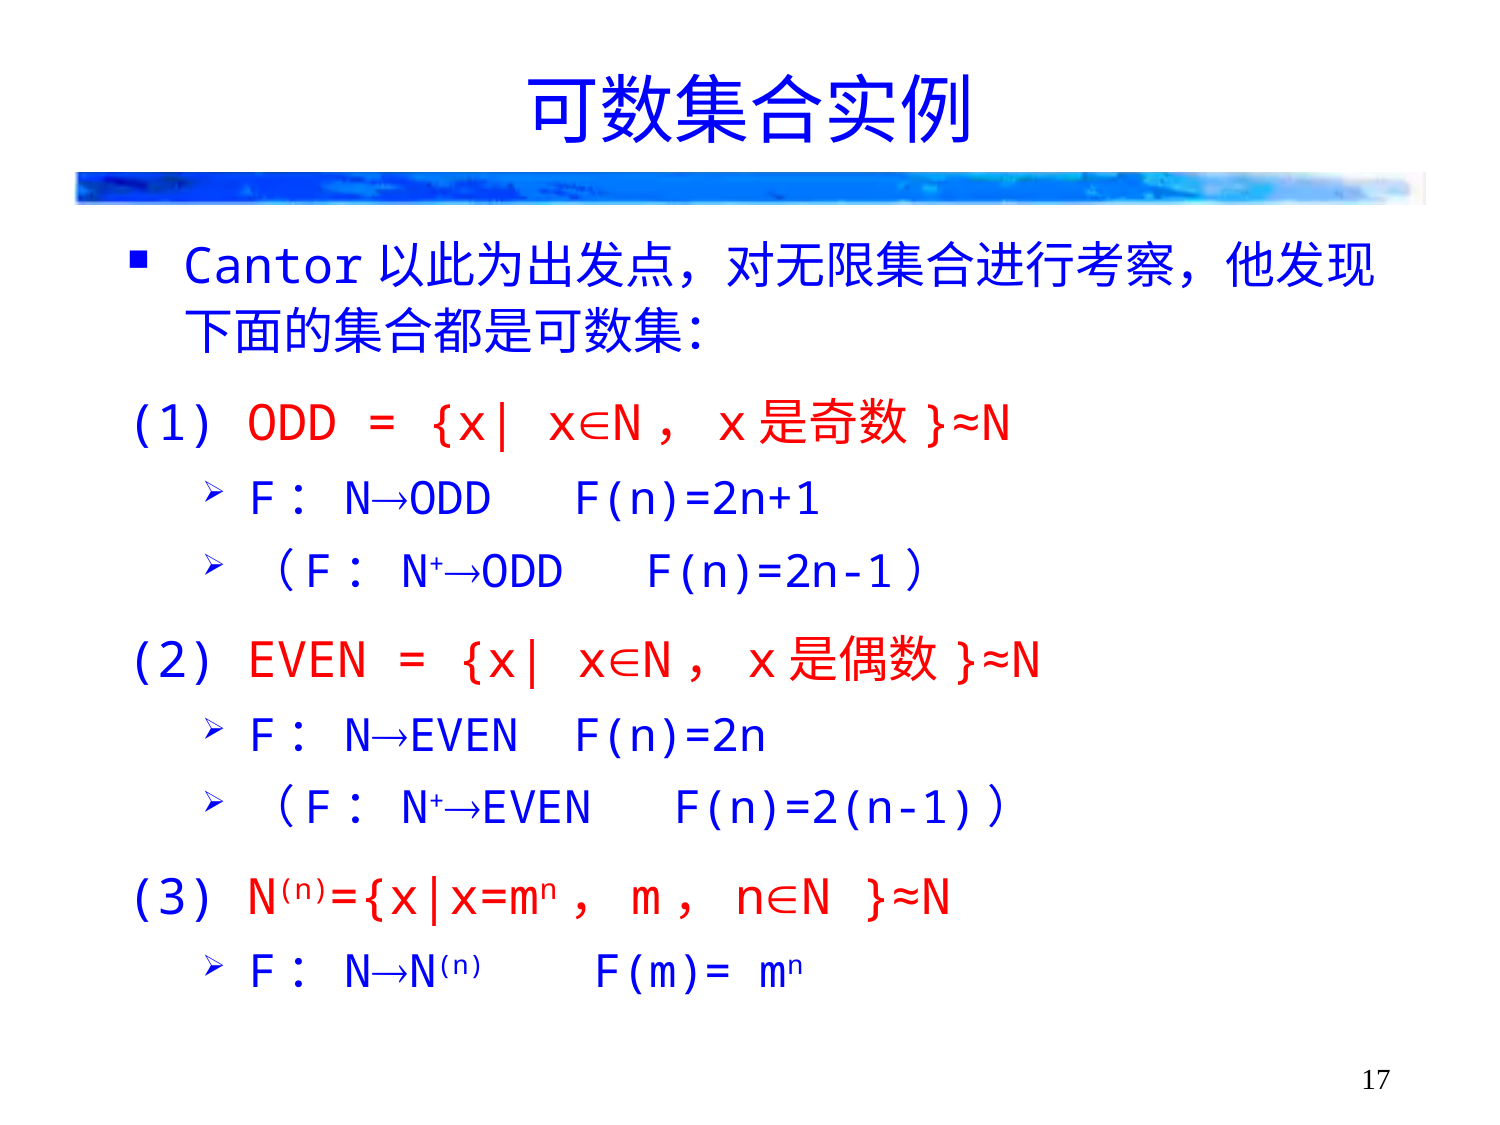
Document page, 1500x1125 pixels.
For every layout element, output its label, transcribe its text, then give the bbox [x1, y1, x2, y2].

list Cantor以此为出发点，对无限集合进行考察，他发现下面的集合都是可数集： (1) ODD = {x| xN，x是奇数}≈N F：NODD F(n)=2n+1 （F：N+ODD F(n)=2n-1） (2) EVEN = {x| xN，x是偶数}≈N F：NEVEN F(n)=2n （F：N+EVEN F(n)=2(n-1)） (3) N(n)={x|x=mn，m，nN }≈N F：NN(n) F(m)= mn [111, 219, 1400, 1083]
picture [74, 172, 1426, 205]
title 可数集合实例 [111, 54, 1388, 162]
slide_number 17 [1305, 1052, 1448, 1107]
